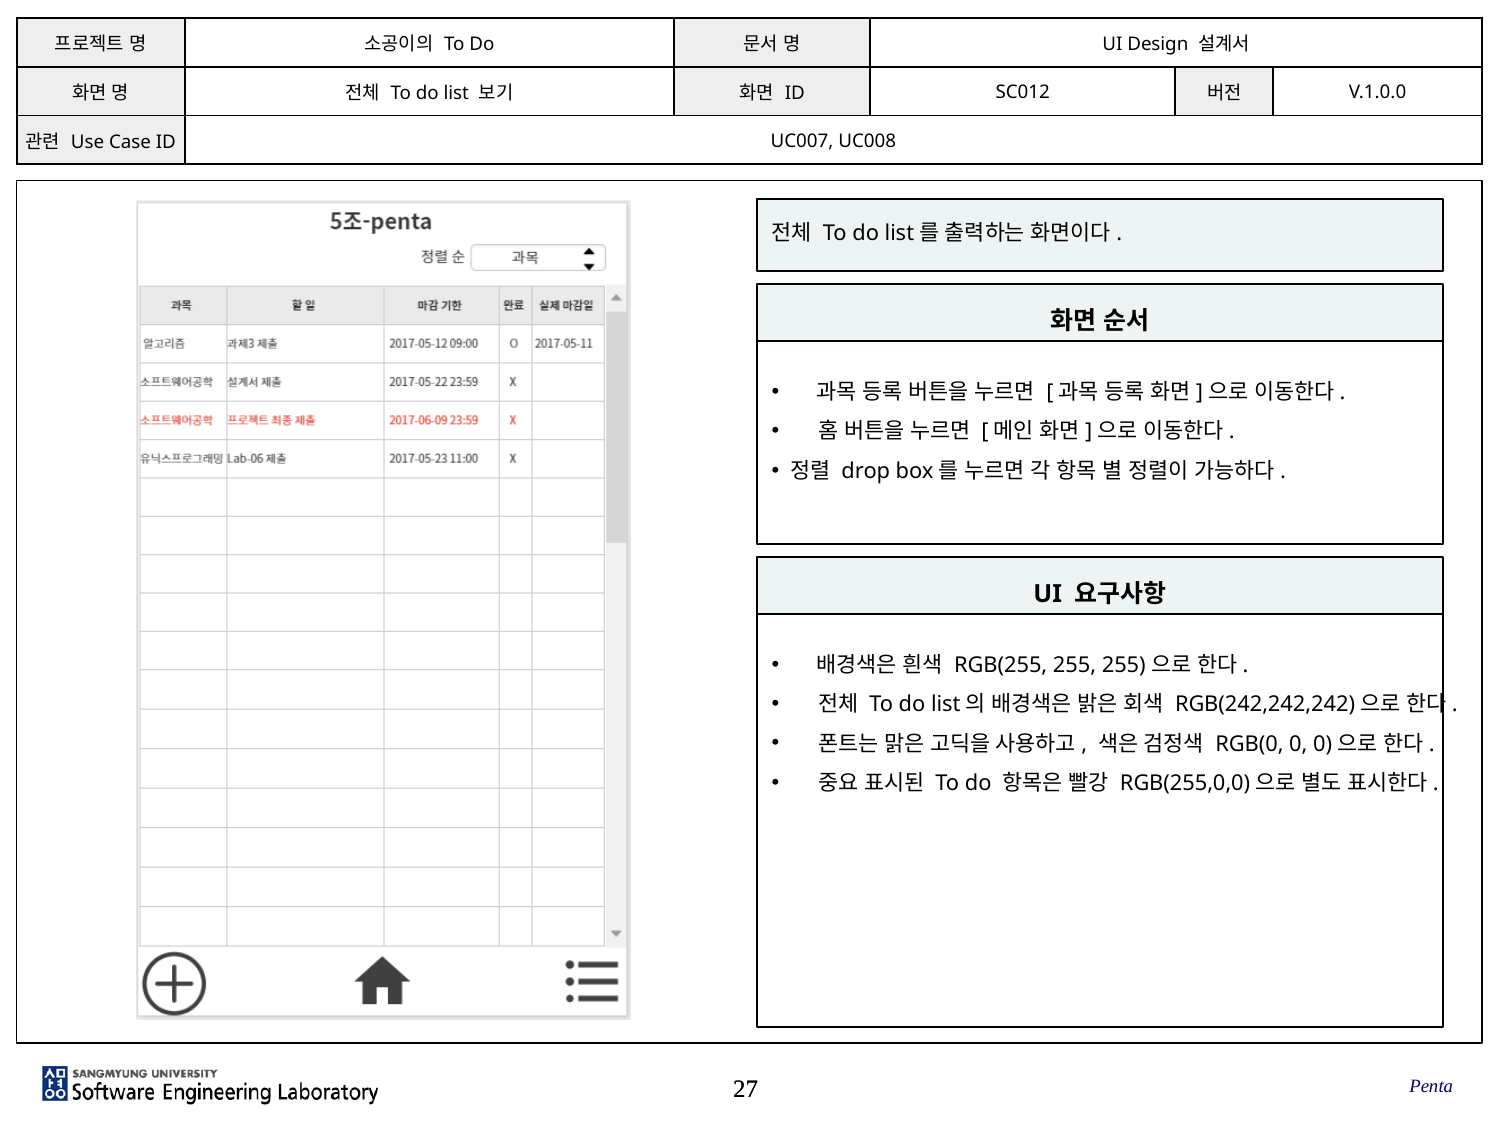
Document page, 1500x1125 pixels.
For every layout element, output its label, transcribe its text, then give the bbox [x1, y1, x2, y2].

table_header 프로젝트 명 [18, 19, 184, 66]
table_header UI Design 설계서 [871, 19, 1481, 66]
table_cell SC012 [871, 68, 1174, 115]
picture [42, 1066, 382, 1106]
table_cell 화면 명 [18, 68, 184, 115]
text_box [756, 283, 1444, 544]
footer Penta [994, 1060, 1454, 1110]
table_cell UC007, UC008 [186, 116, 1481, 163]
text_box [756, 556, 1444, 1028]
table_cell V.1.0.0 [1274, 68, 1481, 115]
text_box 전체 To do list를 출력하는 화면이다. [756, 198, 1444, 271]
picture [136, 200, 631, 1020]
table_header 소공이의 To Do [186, 19, 673, 66]
table_cell 관련 Use Case ID [18, 116, 184, 163]
table_cell 화면 ID [675, 68, 869, 115]
table_cell 전체 To do list 보기 [186, 68, 673, 115]
table_cell 버전 [1176, 68, 1272, 115]
table_header 문서 명 [675, 19, 869, 66]
